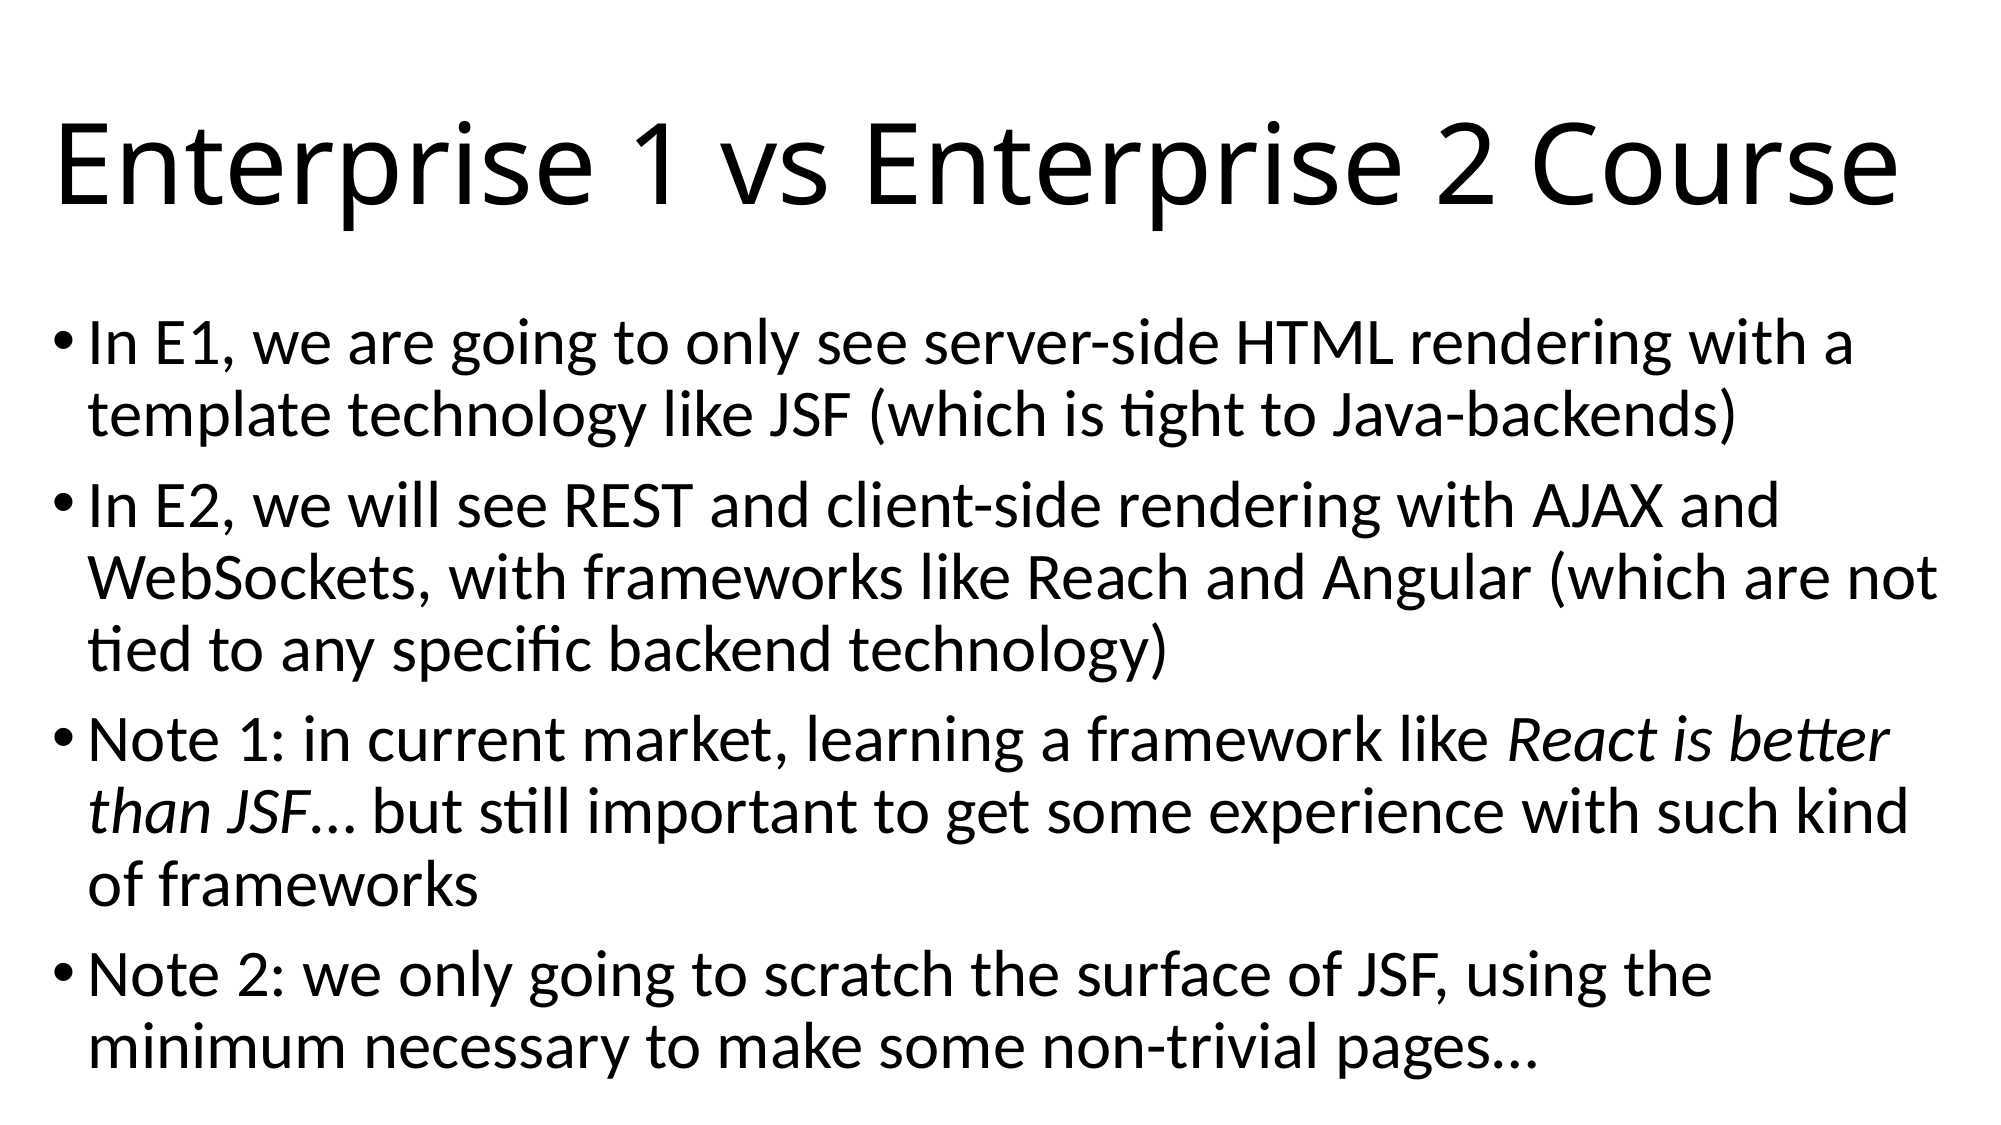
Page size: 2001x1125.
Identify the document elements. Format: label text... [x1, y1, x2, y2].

title Enterprise 1 vs Enterprise 2 Course [36, 59, 1977, 278]
list In E1, we are going to only see server-side HTML rendering with a template technology like JSF (which is tight to Java-backends) In E2, we will see REST and client-side rendering with AJAX and WebSockets, with frameworks like Reach and Angular (which are not tied to any specific backend technology) Note 1: in current market, learning a framework like React is better than JSF… but still important to get some experience with such kind of frameworks Note 2: we only going to scratch the surface of JSF, using the minimum necessary to make some non-trivial pages… [36, 299, 1977, 1096]
